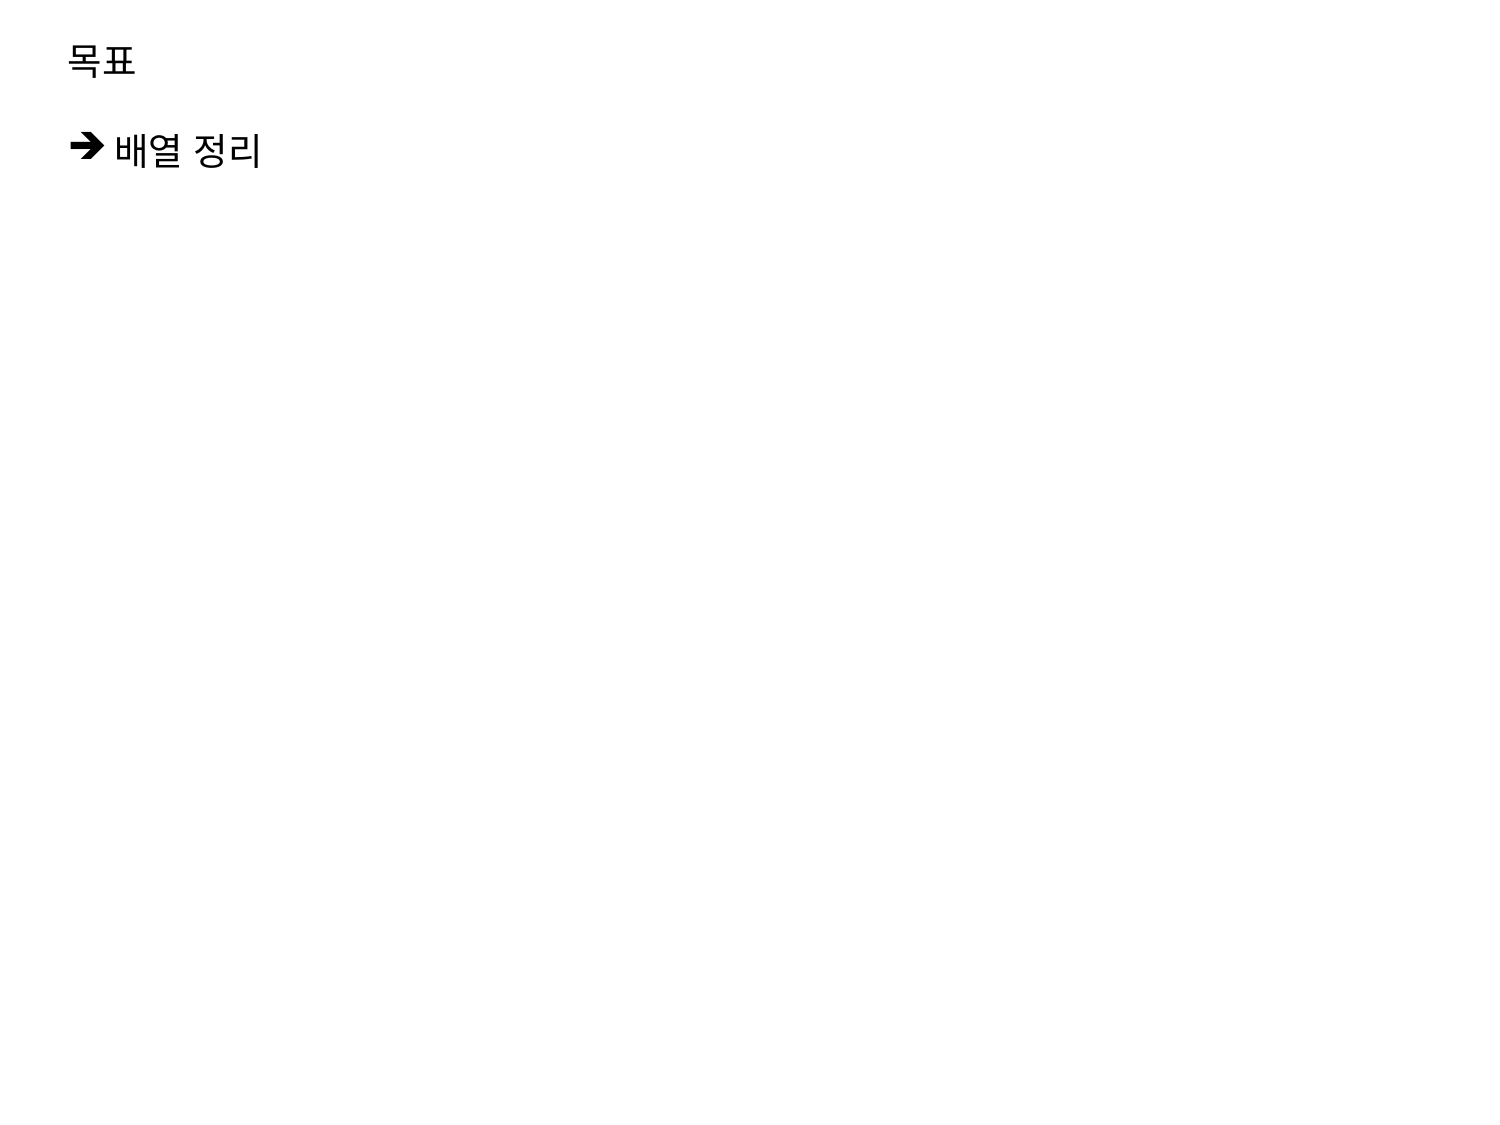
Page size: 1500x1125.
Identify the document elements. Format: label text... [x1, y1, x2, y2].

text_box 목표 배열 정리 [53, 30, 1247, 181]
